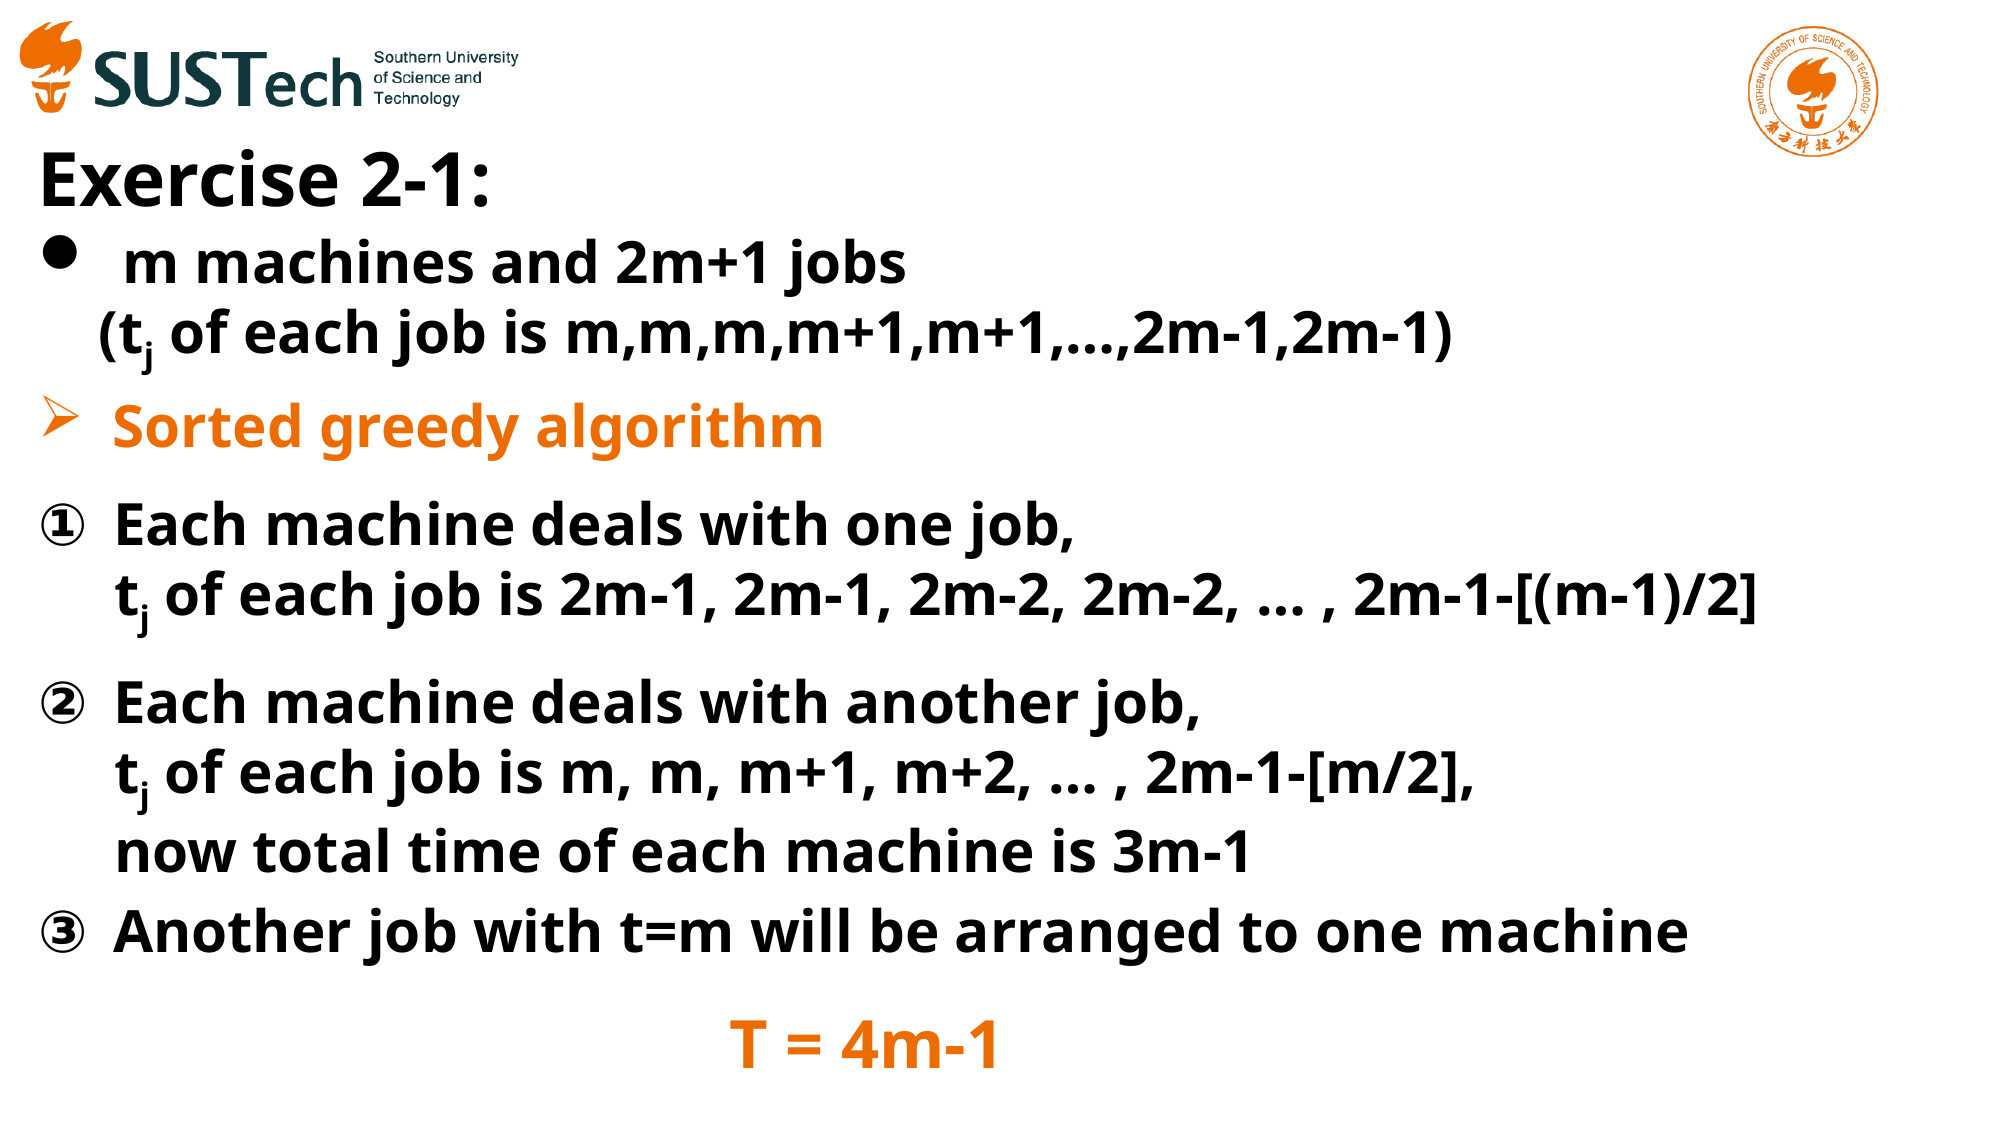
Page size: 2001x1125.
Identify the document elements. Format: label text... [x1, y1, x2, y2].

text_box Another job with t=m will be arranged to one machine [23, 886, 1922, 972]
text_box m machines and 2m+1 jobs (tj of each job is m,m,m,m+1,m+1,…,2m-1,2m-1) [23, 217, 1561, 381]
text_box Each machine deals with one job, tj of each job is 2m-1, 2m-1, 2m-2, 2m-2, … , 2m-1-[(m-1)/2] [23, 479, 1922, 645]
picture [1695, 7, 1936, 181]
text_box Exercise 2-1: [23, 123, 1652, 229]
picture [0, 0, 636, 345]
text_box Sorted greedy algorithm [23, 381, 1765, 467]
text_box Each machine deals with another job, tj of each job is m, m, m+1, m+2, … , 2m-1-[m/2], now total time of each machine is 3m-1 [23, 657, 1922, 886]
text_box T = 4m-1 [715, 994, 1020, 1090]
